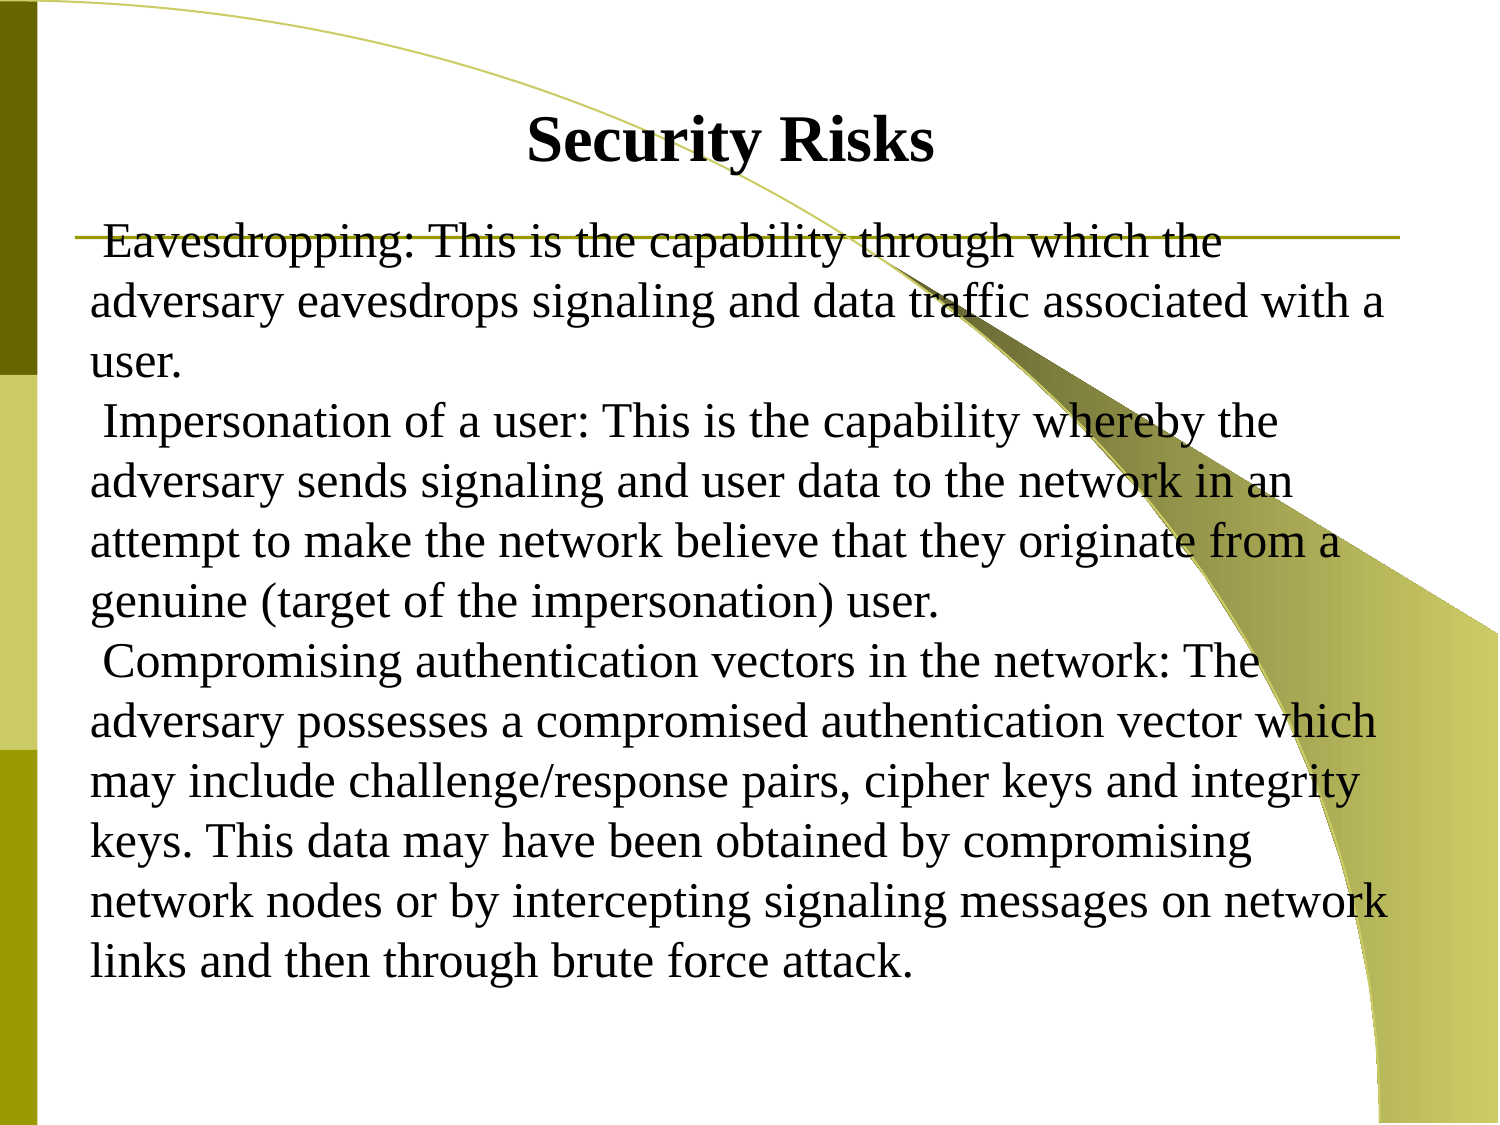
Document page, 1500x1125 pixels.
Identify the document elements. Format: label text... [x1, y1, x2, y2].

text_box Eavesdropping: This is the capability through which the adversary eavesdrops signaling and data traffic associated with a user. Impersonation of a user: This is the capability whereby the adversary sends signaling and user data to the network in an attempt to make the network believe that they originate from a genuine (target of the impersonation) user. Compromising authentication vectors in the network: The adversary possesses a compromised authentication vector which may include challenge/response pairs, cipher keys and integrity keys. This data may have been obtained by compromising network nodes or by intercepting signaling messages on network links and then through brute force attack. [74, 199, 1438, 995]
text_box Security Risks [62, 87, 1400, 183]
